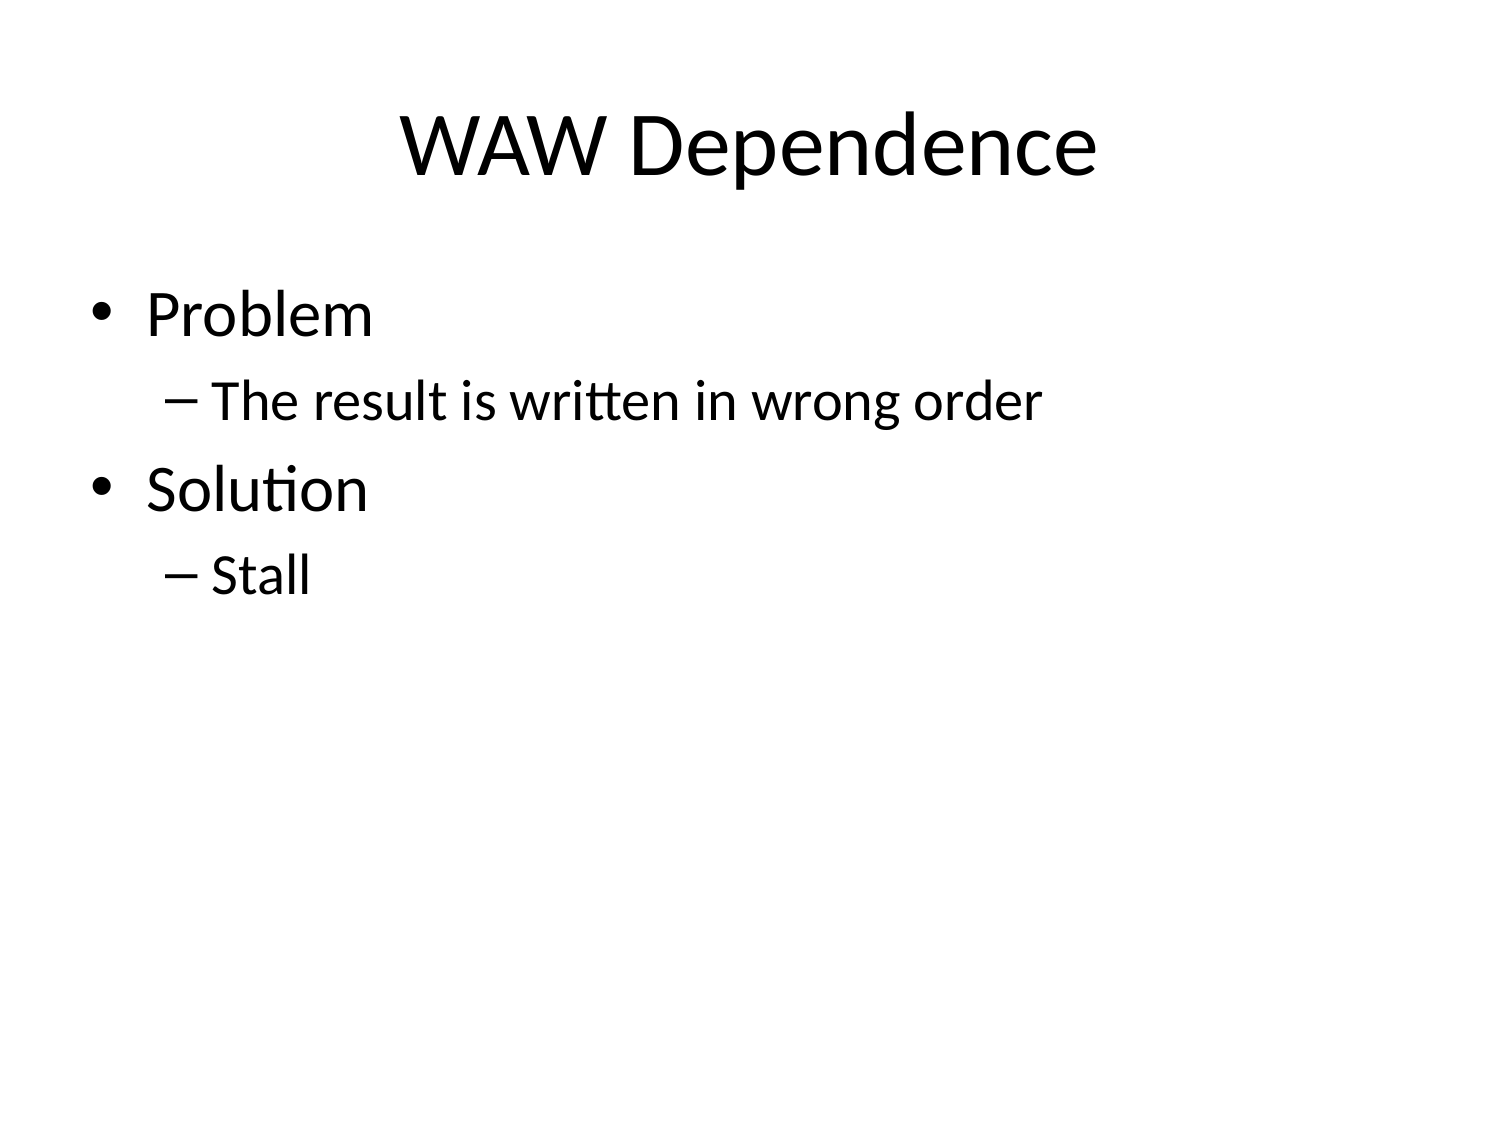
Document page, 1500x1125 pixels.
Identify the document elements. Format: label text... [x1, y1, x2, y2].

title WAW Dependence [75, 45, 1425, 233]
list Problem The result is written in wrong order Solution Stall [75, 262, 1425, 1005]
